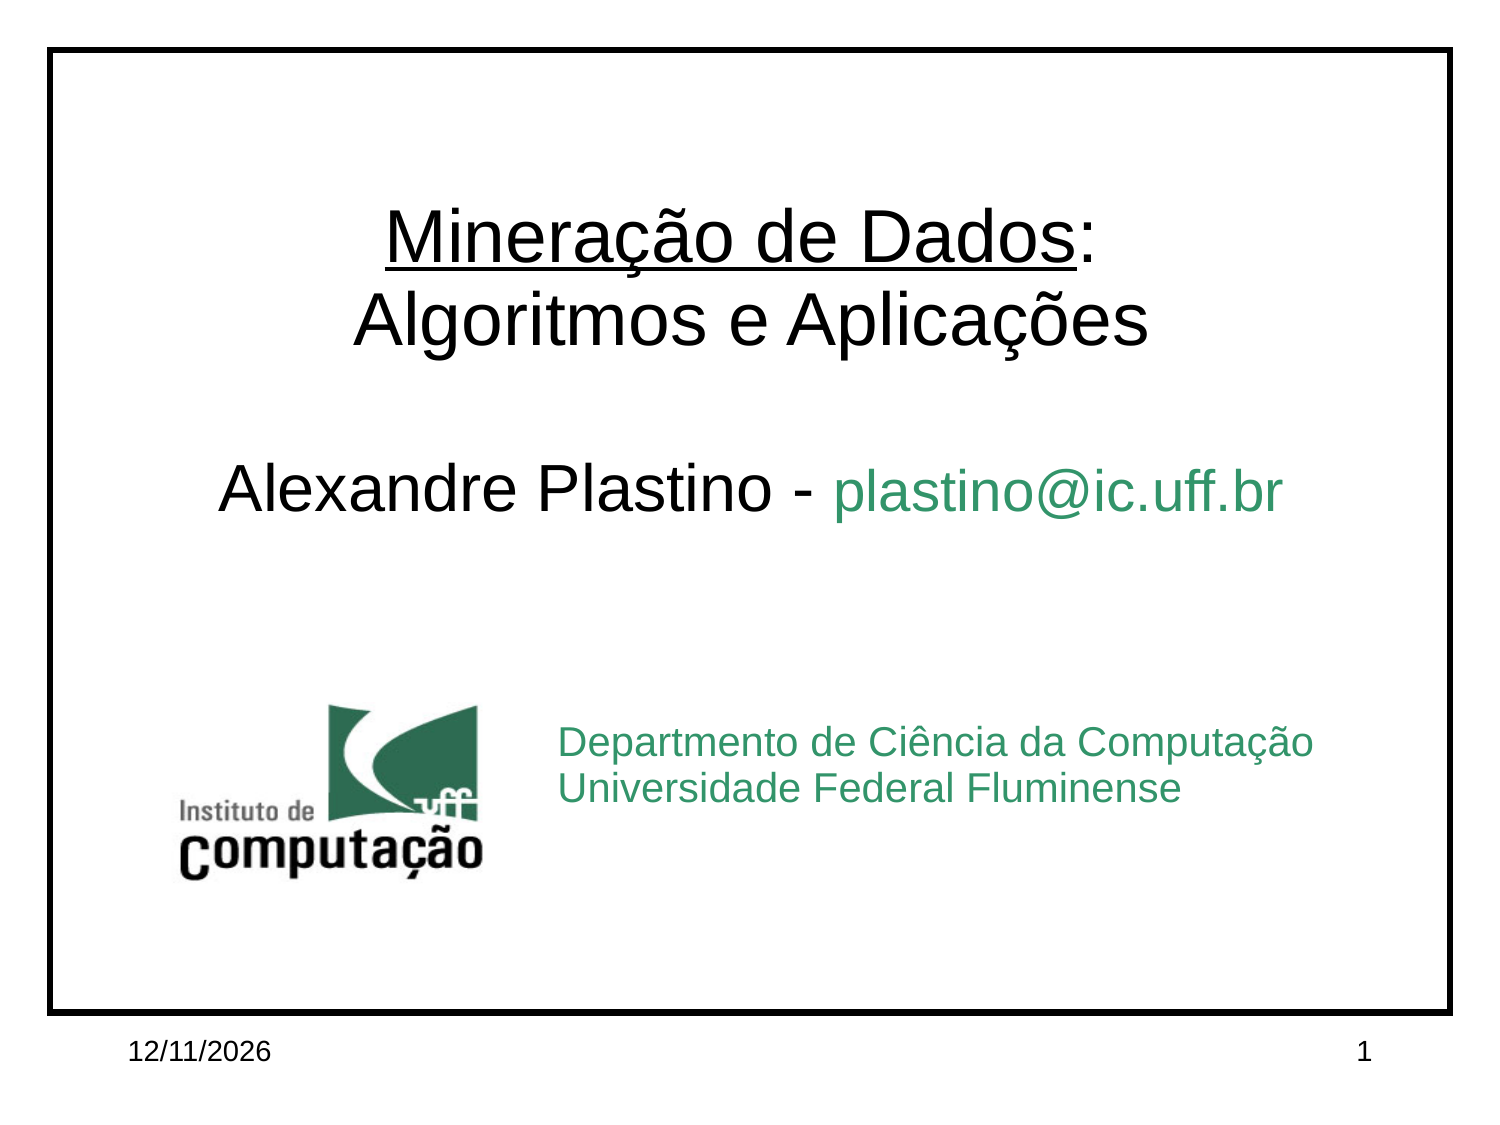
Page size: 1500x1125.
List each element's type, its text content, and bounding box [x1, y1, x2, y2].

text_box Mineração de Dados: Algoritmos e Aplicações Alexandre Plastino - plastino@ic.uff.br [88, 176, 1415, 582]
slide_number 1 [1074, 1024, 1388, 1101]
text_box Departmento de Ciência da Computação Universidade Federal Fluminense [542, 688, 1426, 815]
text_box [50, 49, 1450, 1013]
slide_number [112, 1024, 426, 1101]
picture [160, 632, 499, 917]
